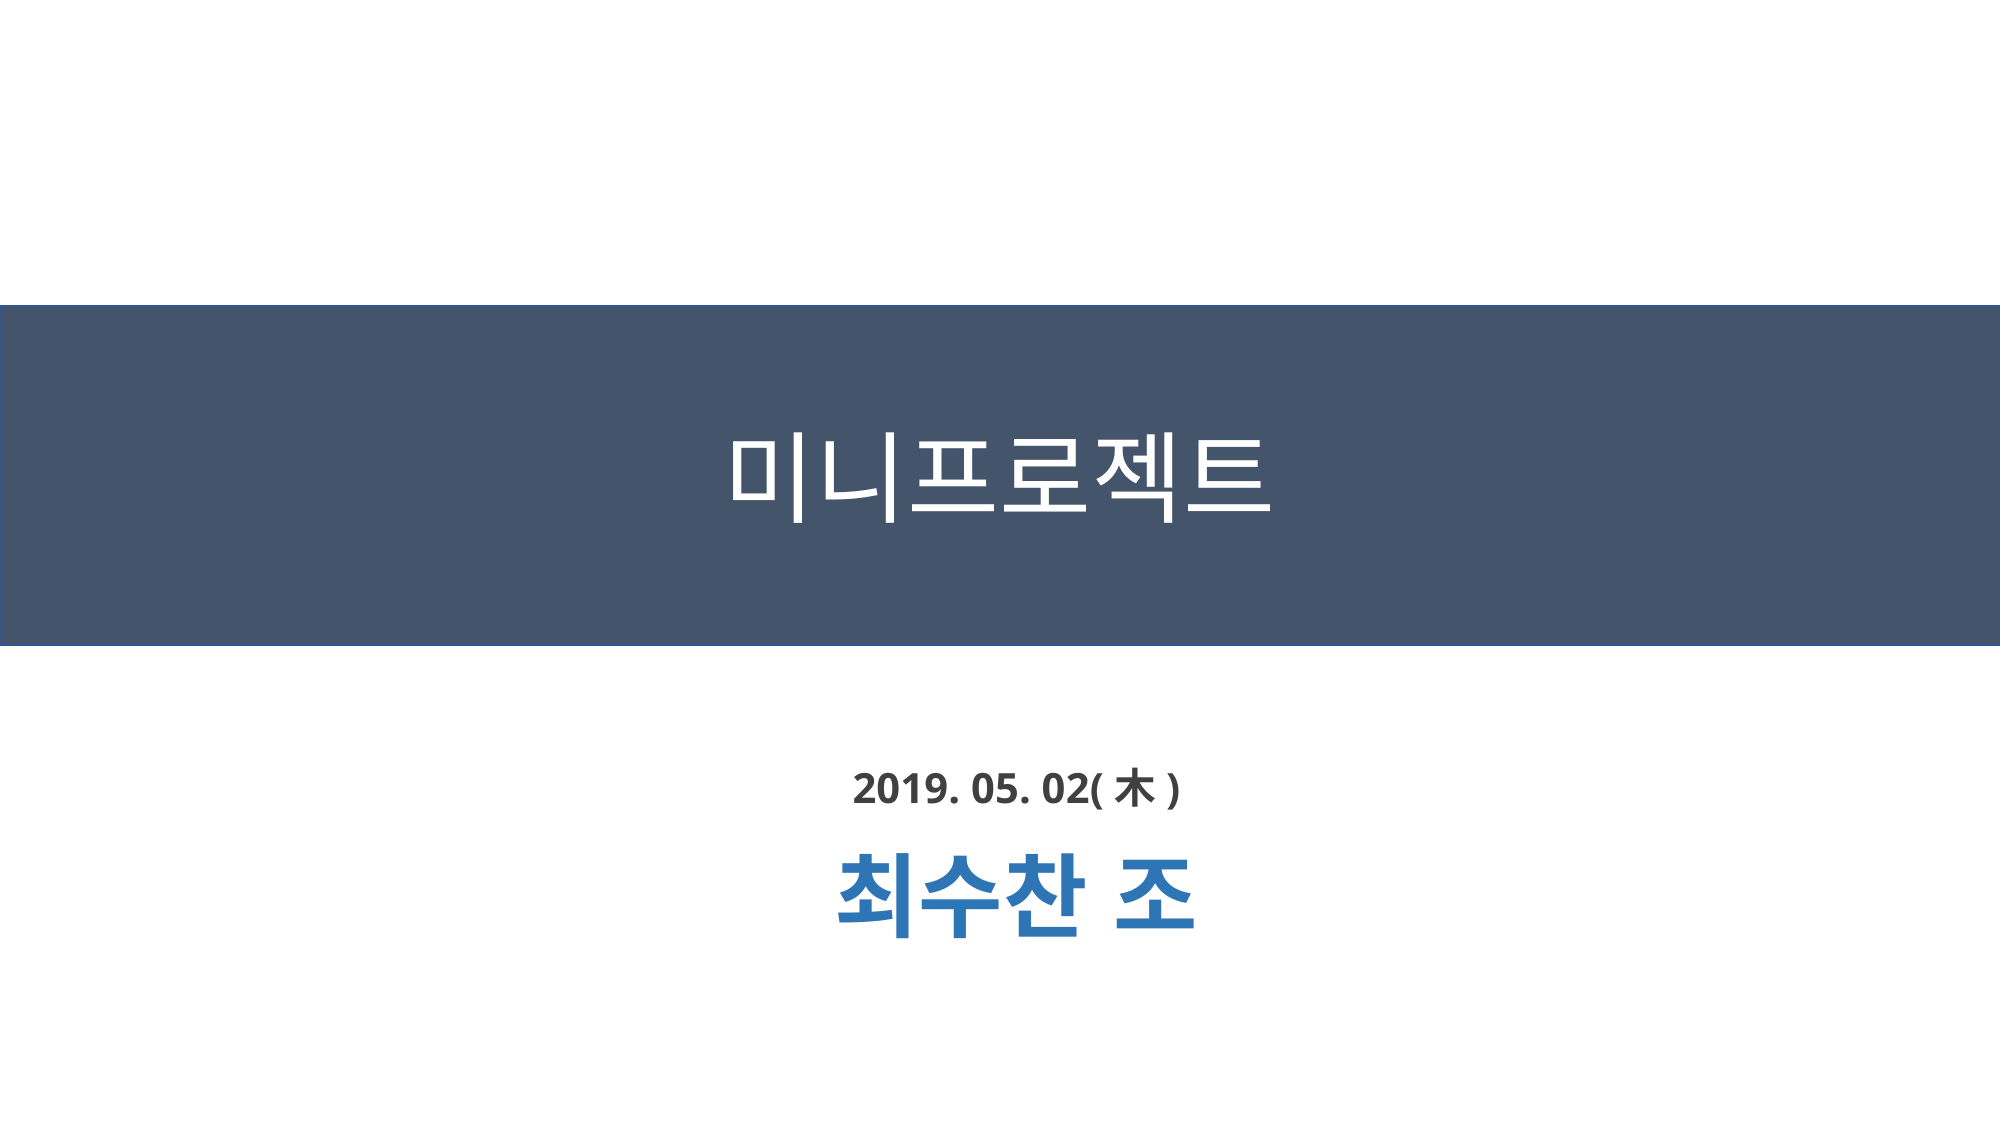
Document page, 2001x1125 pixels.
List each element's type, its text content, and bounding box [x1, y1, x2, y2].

text_box 2019. 05. 02(木) [837, 754, 1195, 820]
text_box 최수찬 조 [819, 831, 1213, 957]
text_box 미니프로젝트 [0, 305, 2000, 646]
